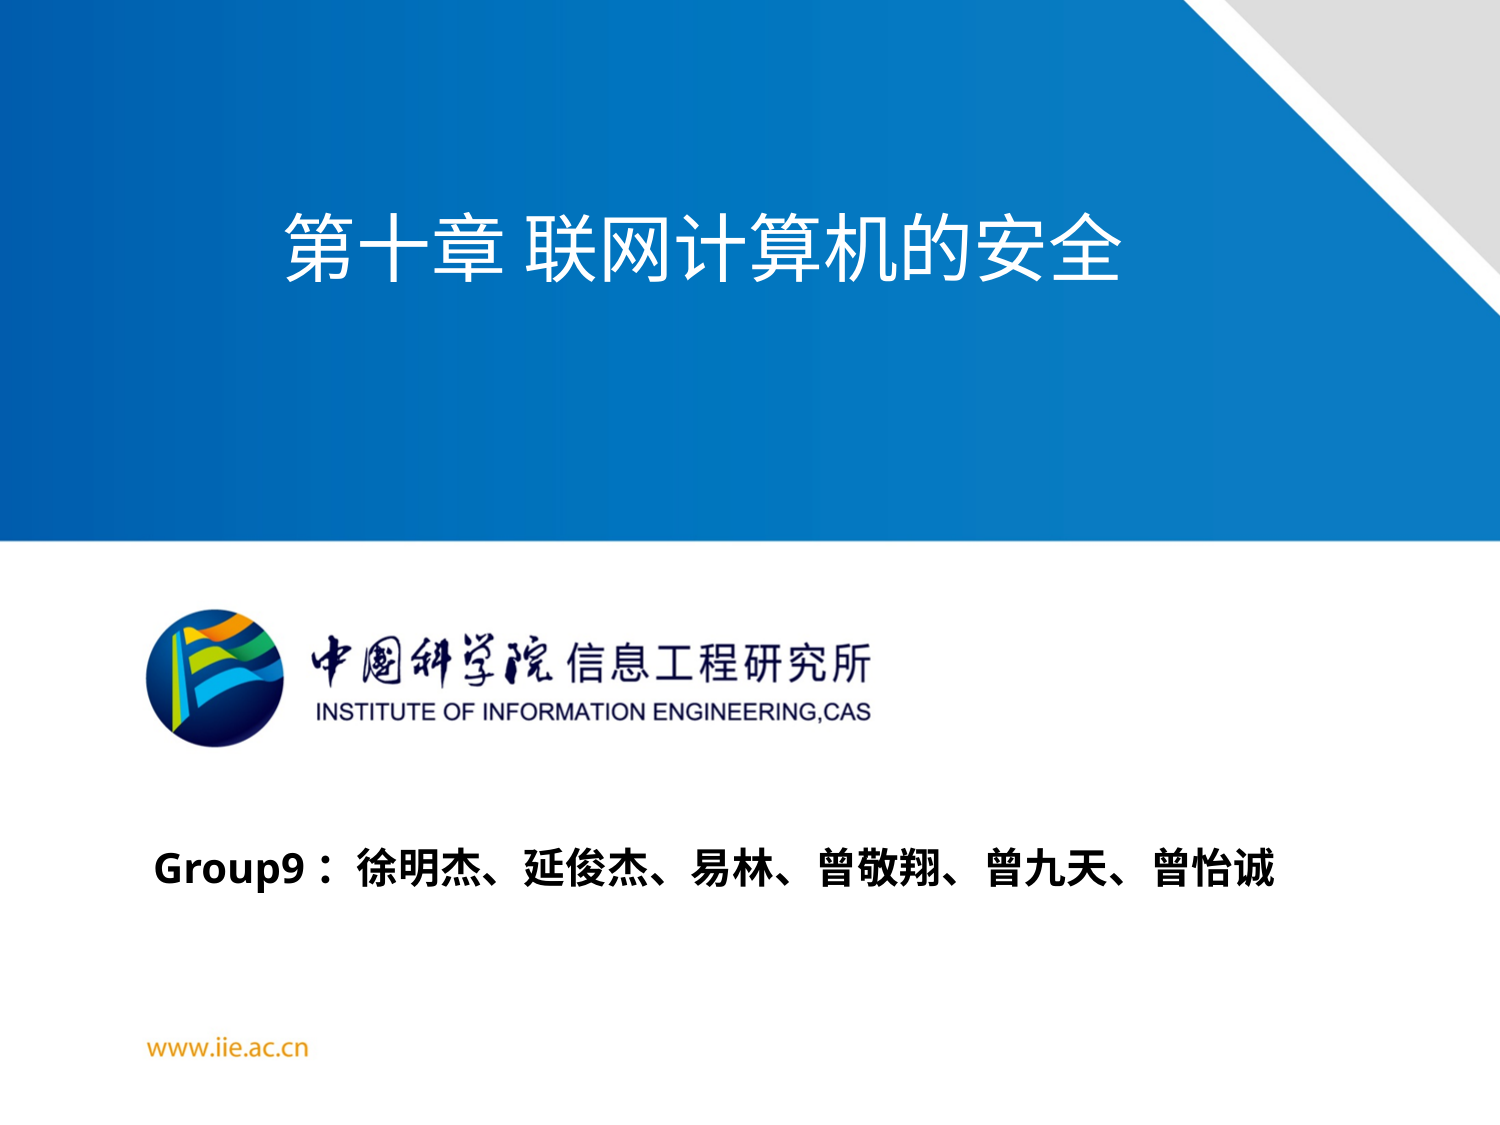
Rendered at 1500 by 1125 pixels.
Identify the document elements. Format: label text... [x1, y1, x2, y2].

subtitle Group9：徐明杰、延俊杰、易林、曾敬翔、曾九天、曾怡诚 [76, 834, 1352, 917]
picture [0, 0, 1500, 1125]
title 第十章 联网计算机的安全 [64, 125, 1340, 367]
